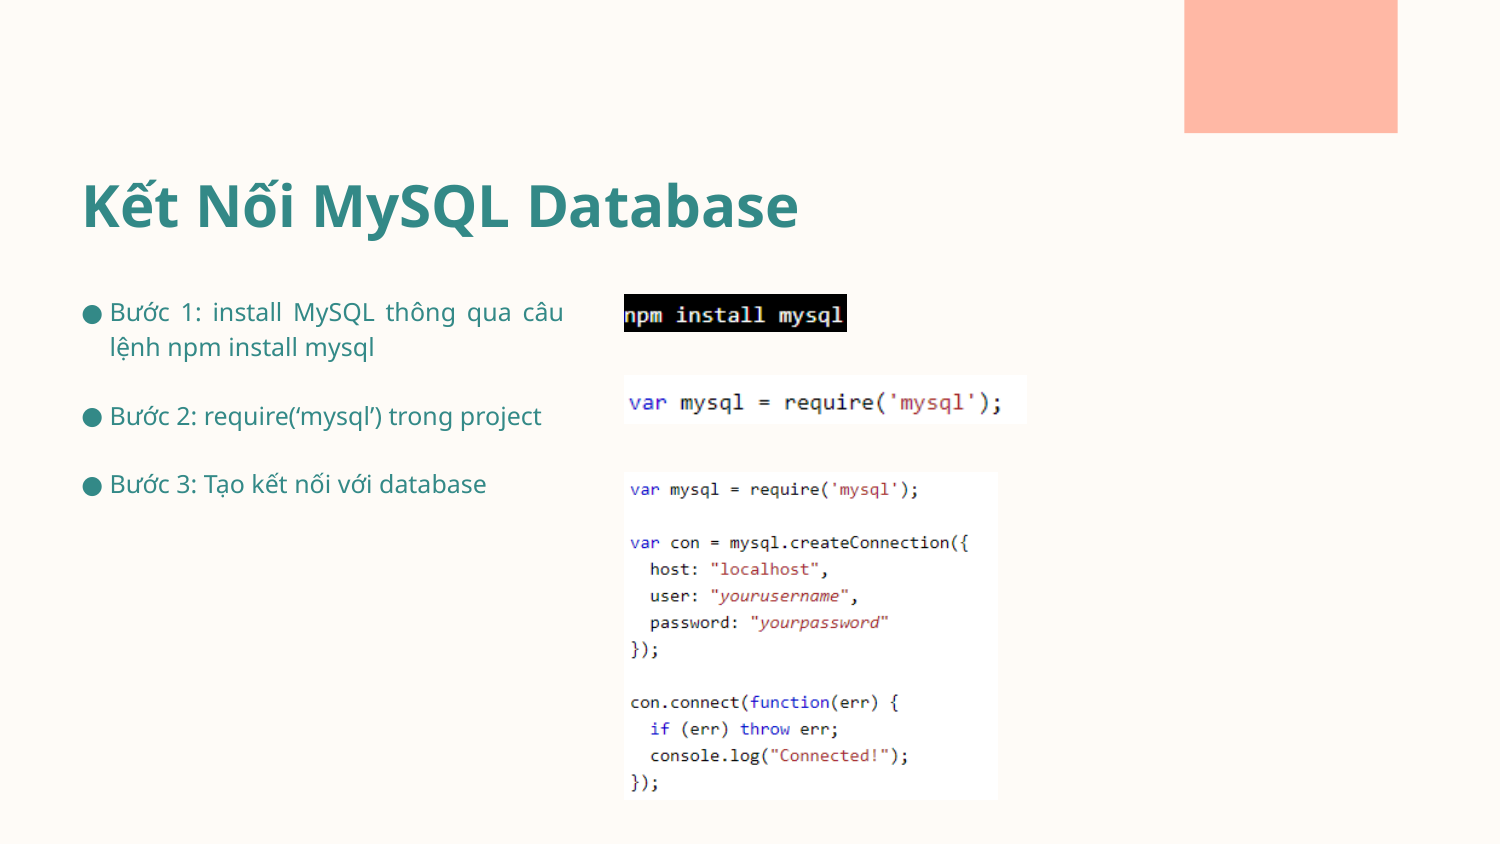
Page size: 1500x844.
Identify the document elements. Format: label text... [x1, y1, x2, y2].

picture [624, 374, 1027, 424]
text_box Bước 1: install MySQL thông qua câu lệnh npm install mysql Bước 2: require(‘mysql’) trong project Bước 3: Tạo kết nối với database [66, 277, 580, 571]
title Kết Nối MySQL Database [66, 0, 936, 255]
picture [624, 472, 998, 800]
picture [624, 294, 847, 333]
